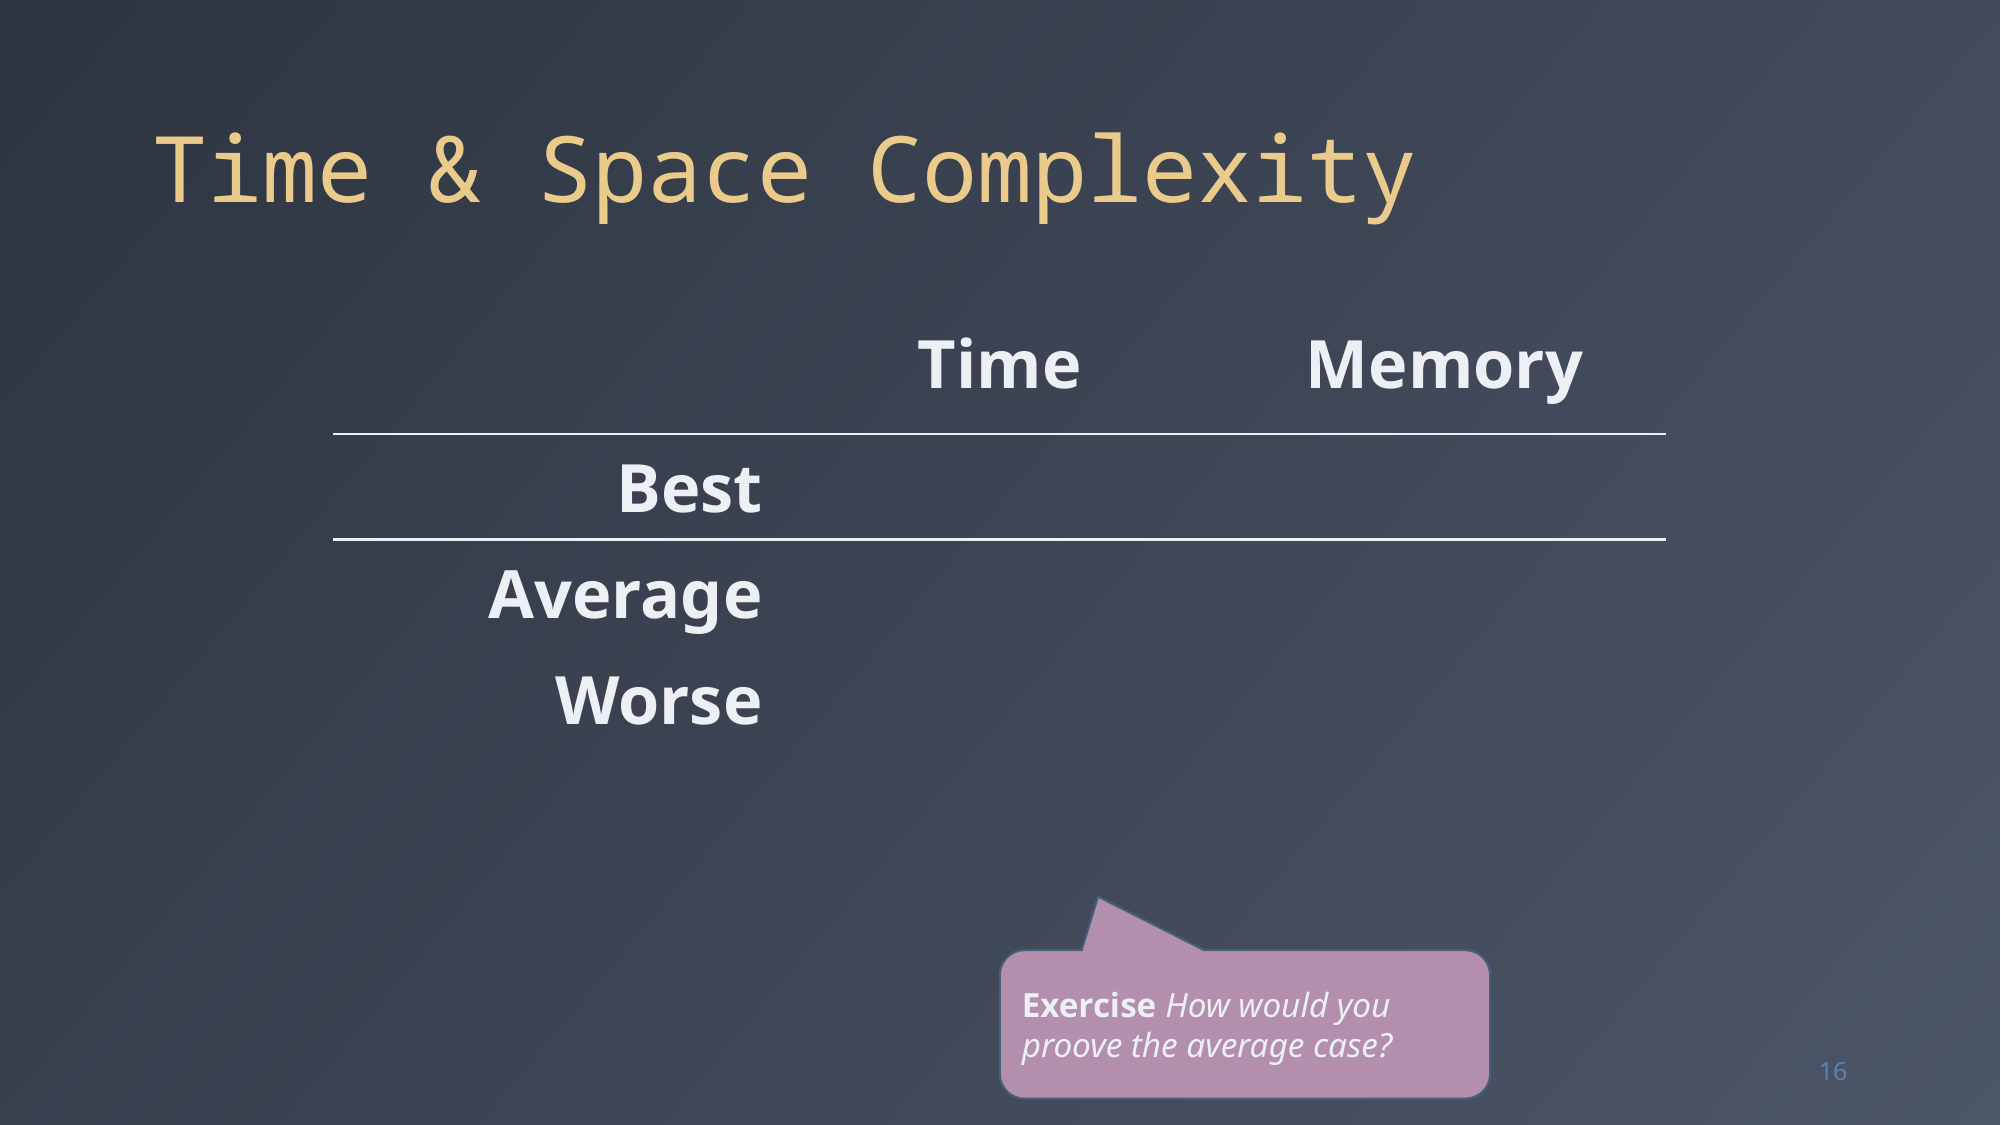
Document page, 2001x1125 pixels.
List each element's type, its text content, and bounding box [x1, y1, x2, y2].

text_box Exercise How would you proove the average case? [998, 895, 1492, 1100]
slide_number 16 [1738, 1042, 1863, 1103]
title Time & Space Complexity [137, 26, 1863, 230]
